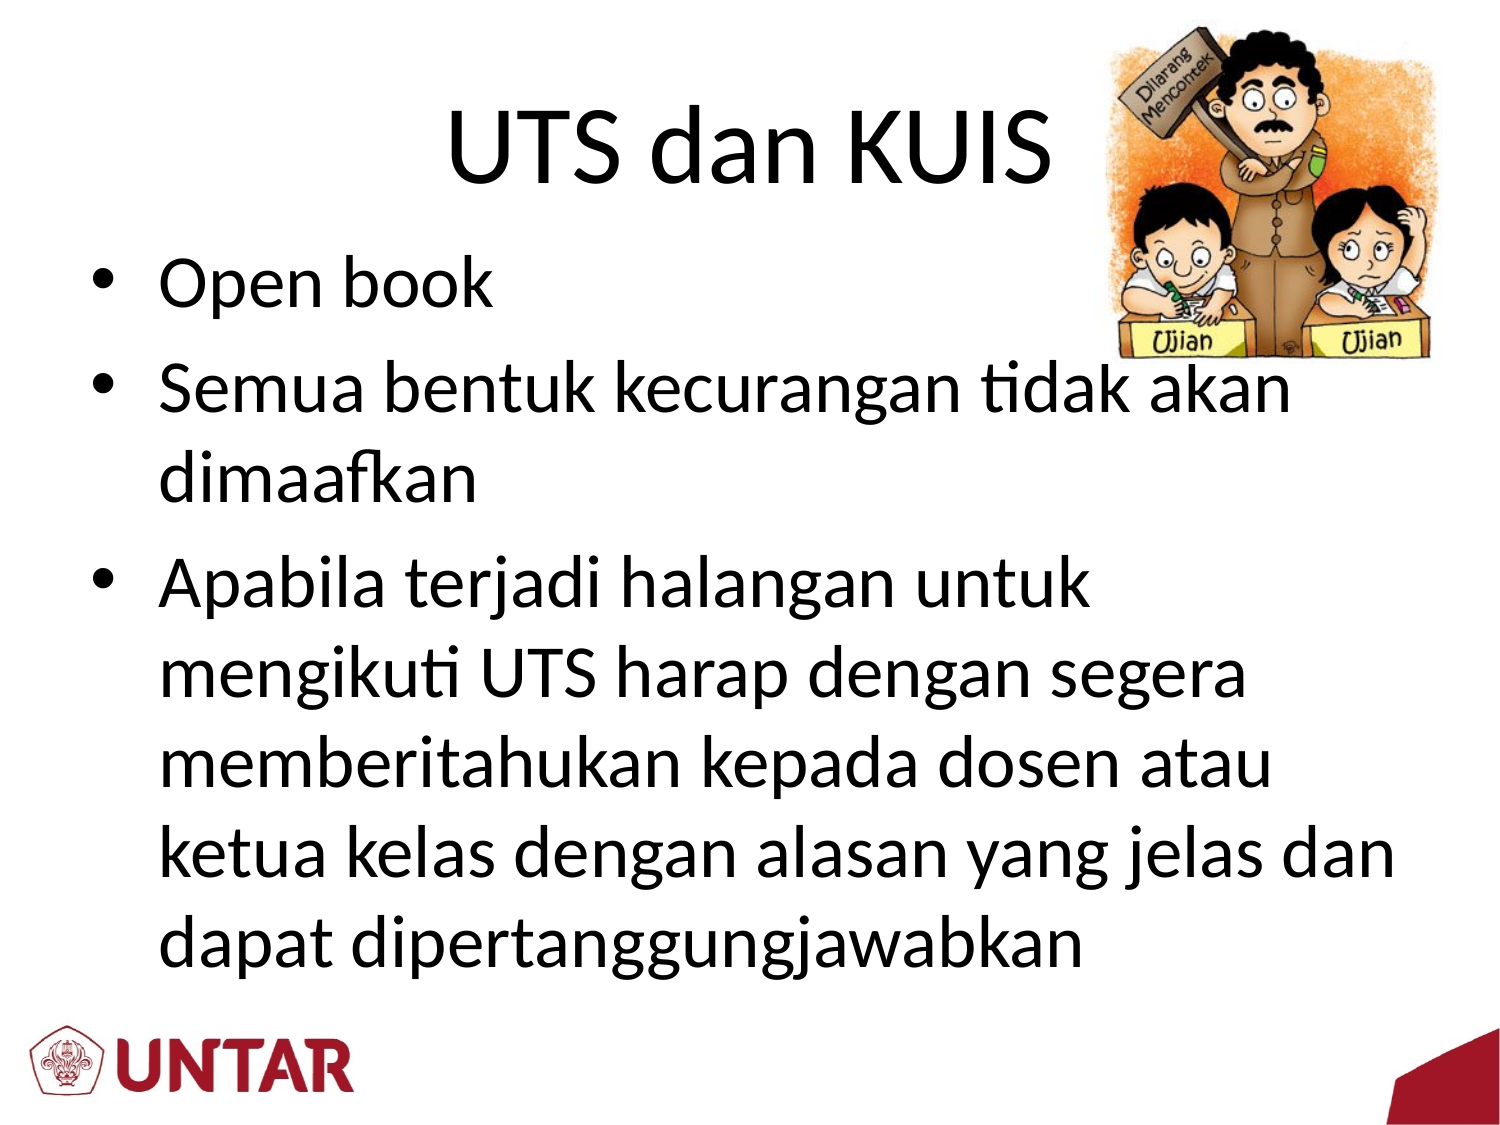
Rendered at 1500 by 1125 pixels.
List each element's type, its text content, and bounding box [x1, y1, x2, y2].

title UTS dan KUIS [75, 45, 1069, 224]
picture [0, 0, 1500, 1125]
list Open book Semua bentuk kecurangan tidak akan dimaafkan Apabila terjadi halangan untuk mengikuti UTS harap dengan segera memberitahukan kepada dosen atau ketua kelas dengan alasan yang jelas dan dapat dipertanggungjawabkan [75, 224, 1425, 1005]
